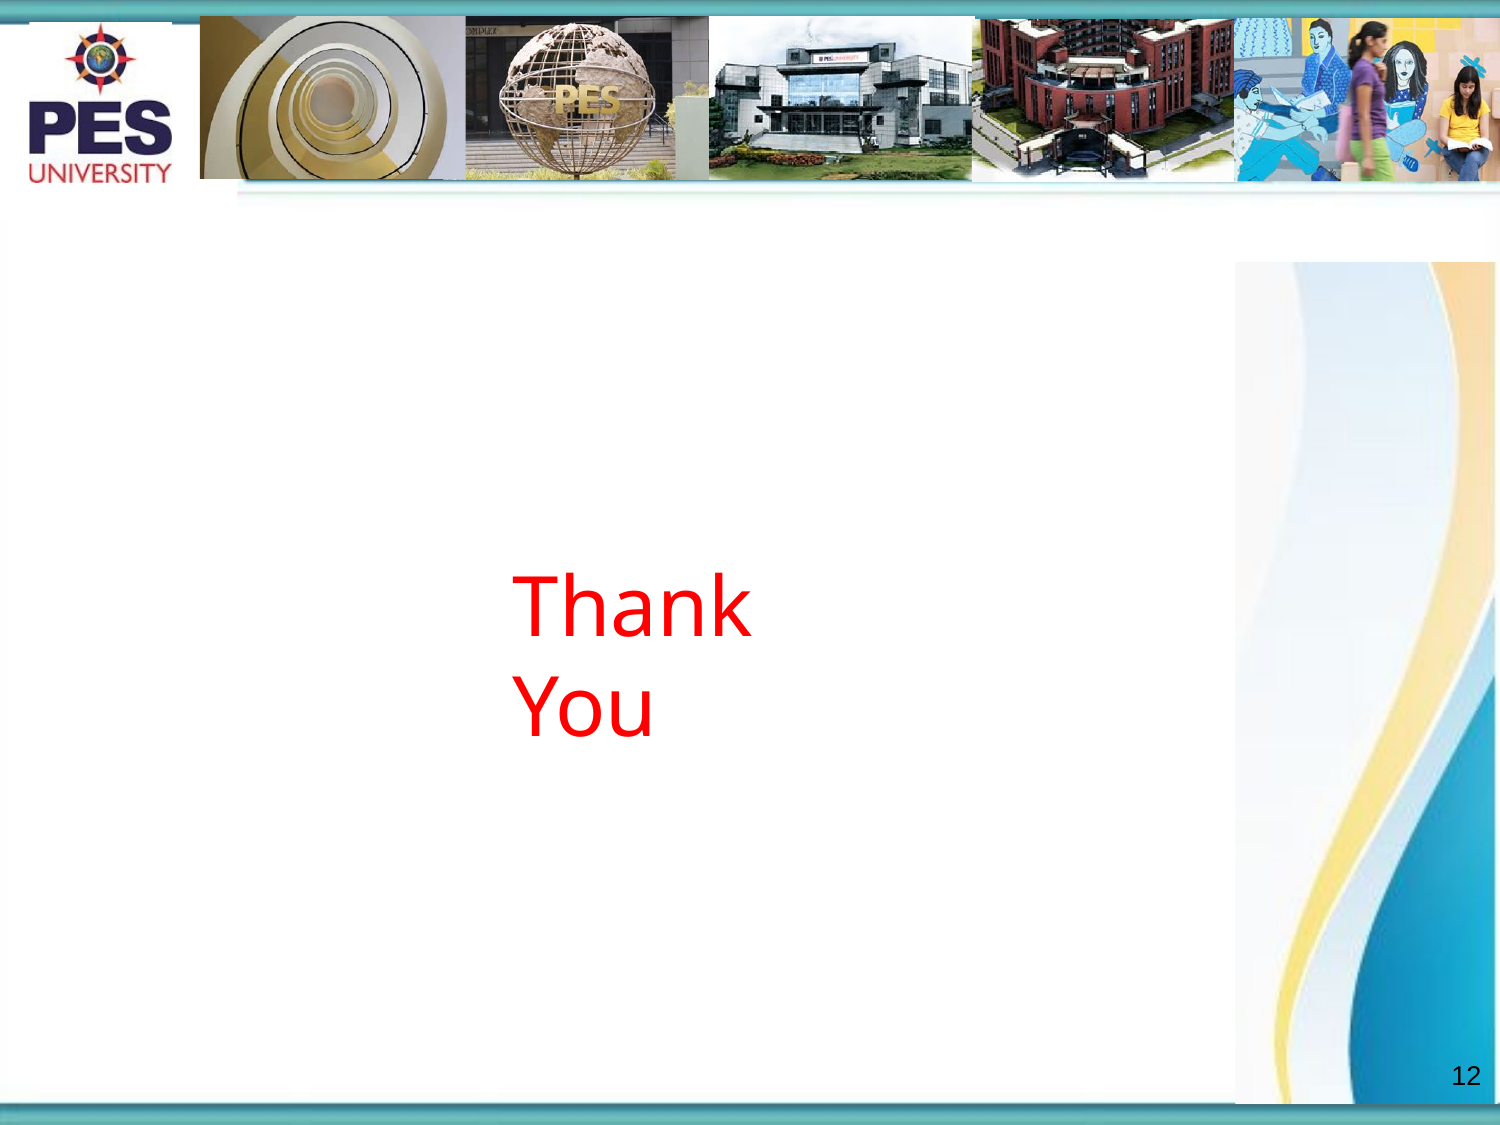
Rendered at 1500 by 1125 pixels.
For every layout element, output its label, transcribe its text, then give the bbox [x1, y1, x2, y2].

picture [0, 0, 1500, 1125]
title Thank You [510, 550, 903, 753]
slide_number ‹#› [1443, 1052, 1486, 1125]
